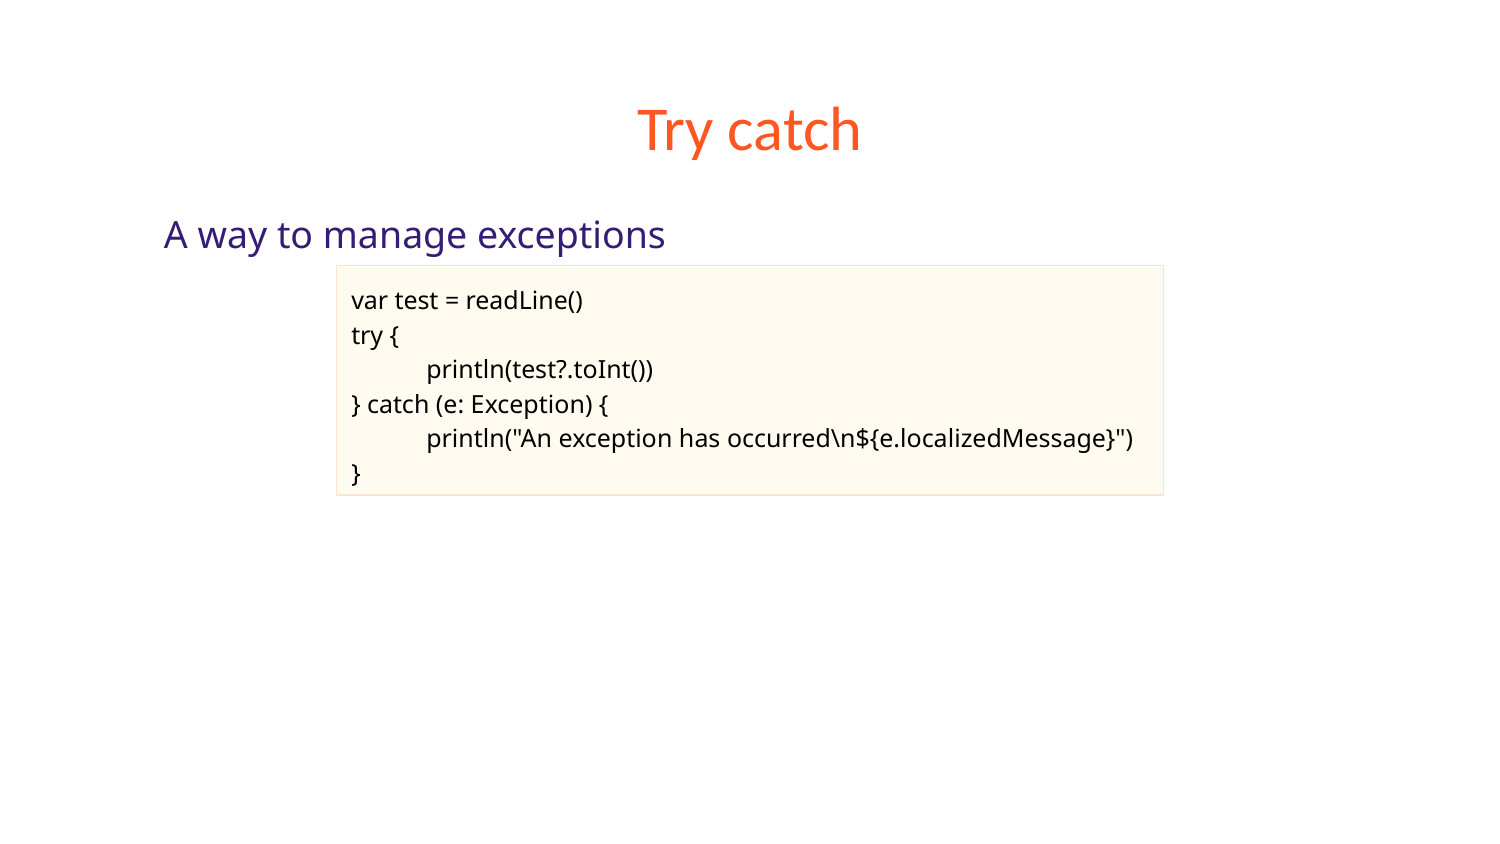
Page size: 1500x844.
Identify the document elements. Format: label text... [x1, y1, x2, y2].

title Try catch [51, 72, 1449, 167]
text_box var test = readLine() try { println(test?.toInt()) } catch (e: Exception) { println("An exception has occurred\n${e.localizedMessage}") } [336, 265, 1164, 496]
list A way to manage exceptions [148, 189, 1350, 750]
